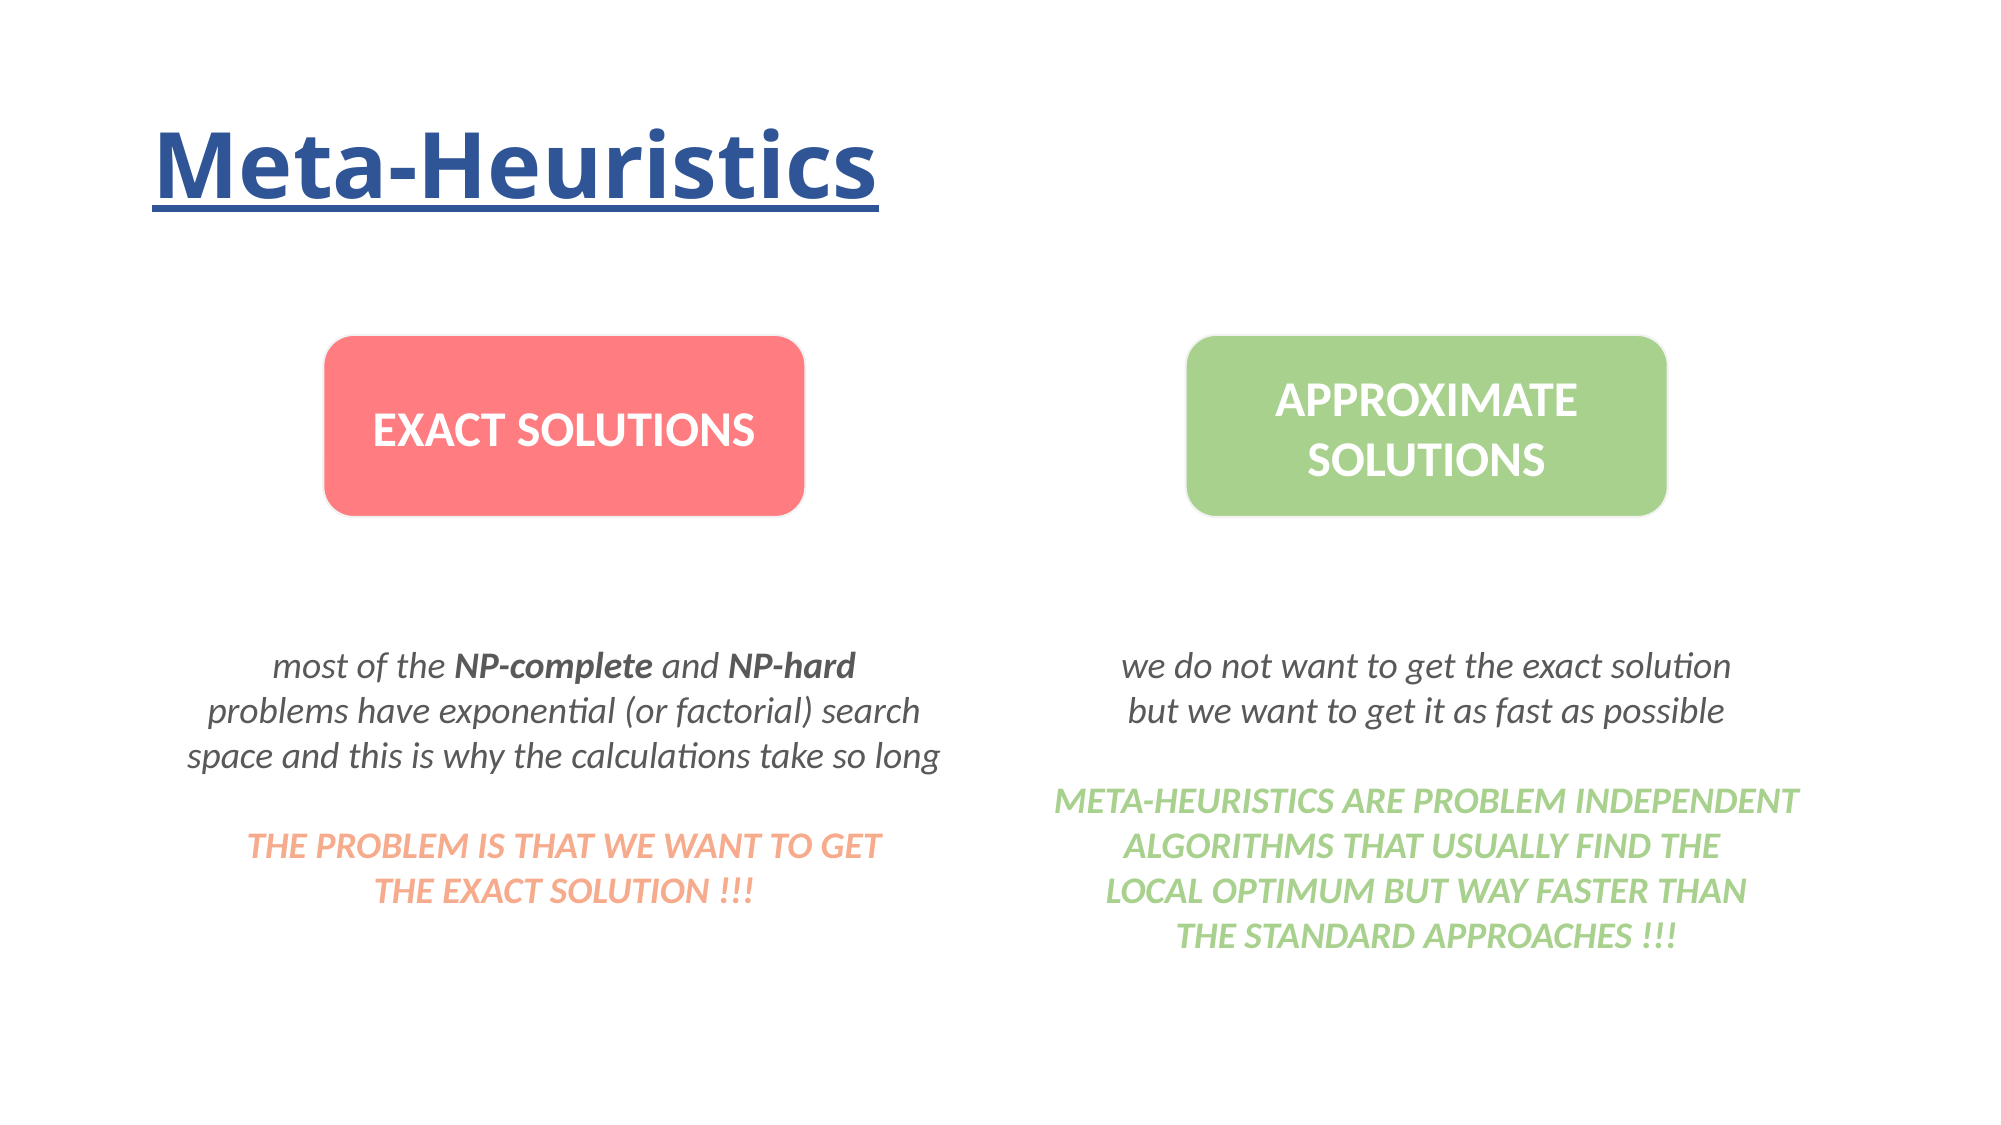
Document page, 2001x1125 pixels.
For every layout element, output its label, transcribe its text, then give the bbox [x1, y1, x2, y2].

text_box we do not want to get the exact solution but we want to get it as fast as possible META-HEURISTICS ARE PROBLEM INDEPENDENT ALGORITHMS THAT USUALLY FIND THE LOCAL OPTIMUM BUT WAY FASTER THAN THE STANDARD APPROACHES !!! [1039, 633, 1815, 964]
text_box APPROXIMATE SOLUTIONS [1184, 333, 1669, 519]
title Meta-Heuristics [137, 59, 1863, 277]
text_box most of the NP-complete and NP-hard problems have exponential (or factorial) search space and this is why the calculations take so long THE PROBLEM IS THAT WE WANT TO GET THE EXACT SOLUTION !!! [172, 633, 957, 919]
text_box EXACT SOLUTIONS [322, 333, 807, 519]
list [137, 277, 1863, 1066]
